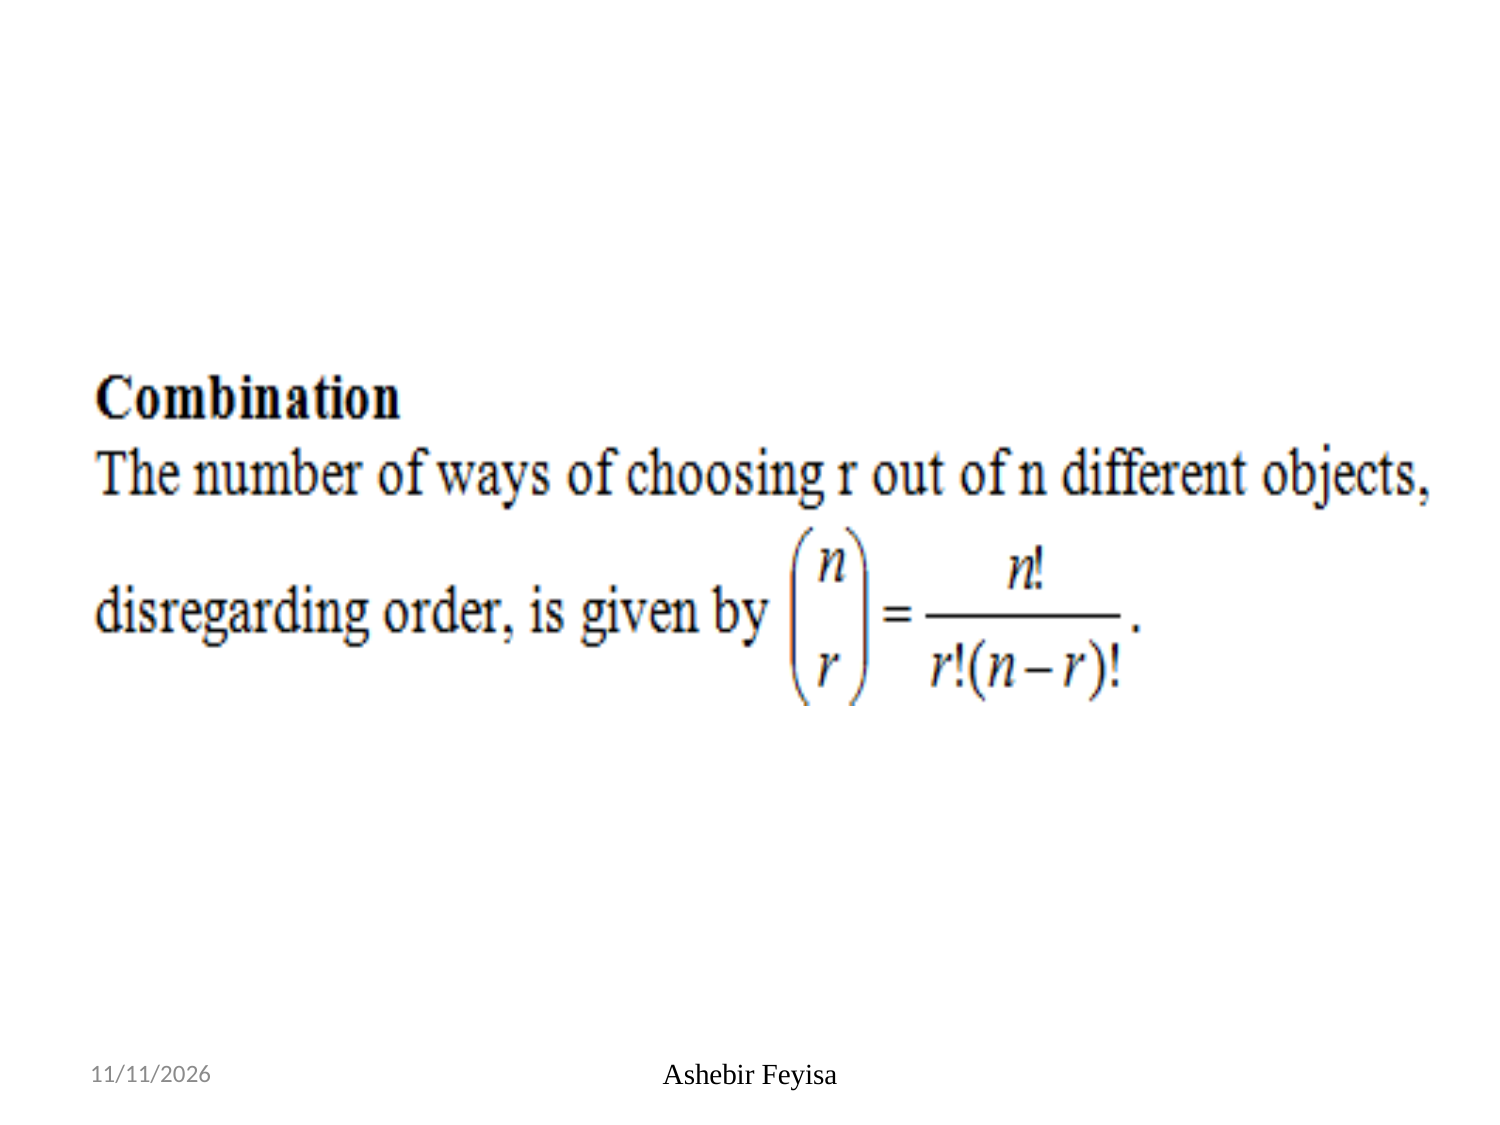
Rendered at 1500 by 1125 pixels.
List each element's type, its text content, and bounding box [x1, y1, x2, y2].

footer Ashebir Feyisa [512, 1042, 988, 1103]
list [87, 362, 1438, 706]
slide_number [75, 1042, 425, 1103]
